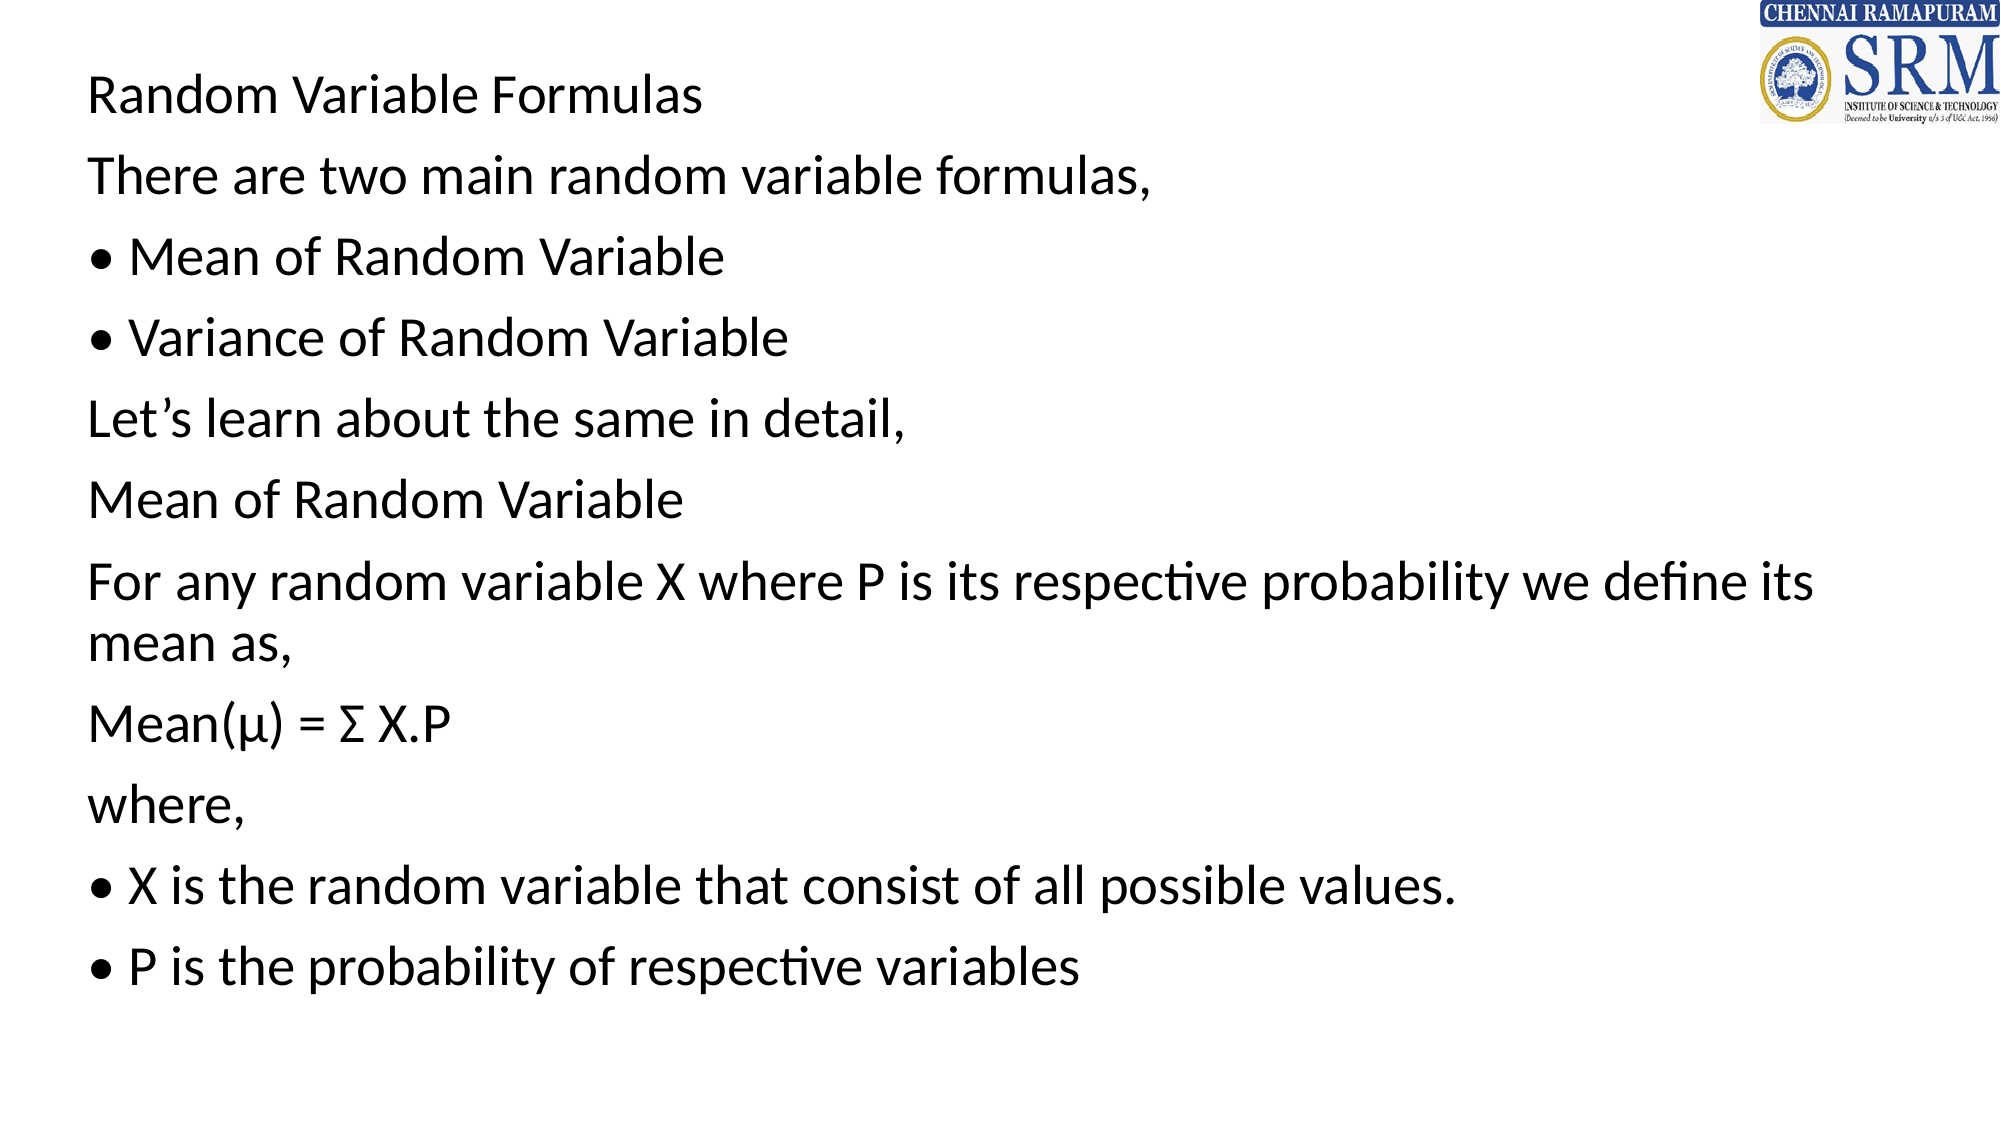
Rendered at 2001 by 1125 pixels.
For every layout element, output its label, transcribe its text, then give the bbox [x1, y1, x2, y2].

list Random Variable Formulas There are two main random variable formulas, • Mean of Random Variable • Variance of Random Variable Let’s learn about the same in detail, Mean of Random Variable For any random variable X where P is its respective probability we define its mean as, Mean(μ) = Σ X.P where, • X is the random variable that consist of all possible values. • P is the probability of respective variables [72, 57, 1863, 1014]
picture [1760, 0, 2000, 124]
